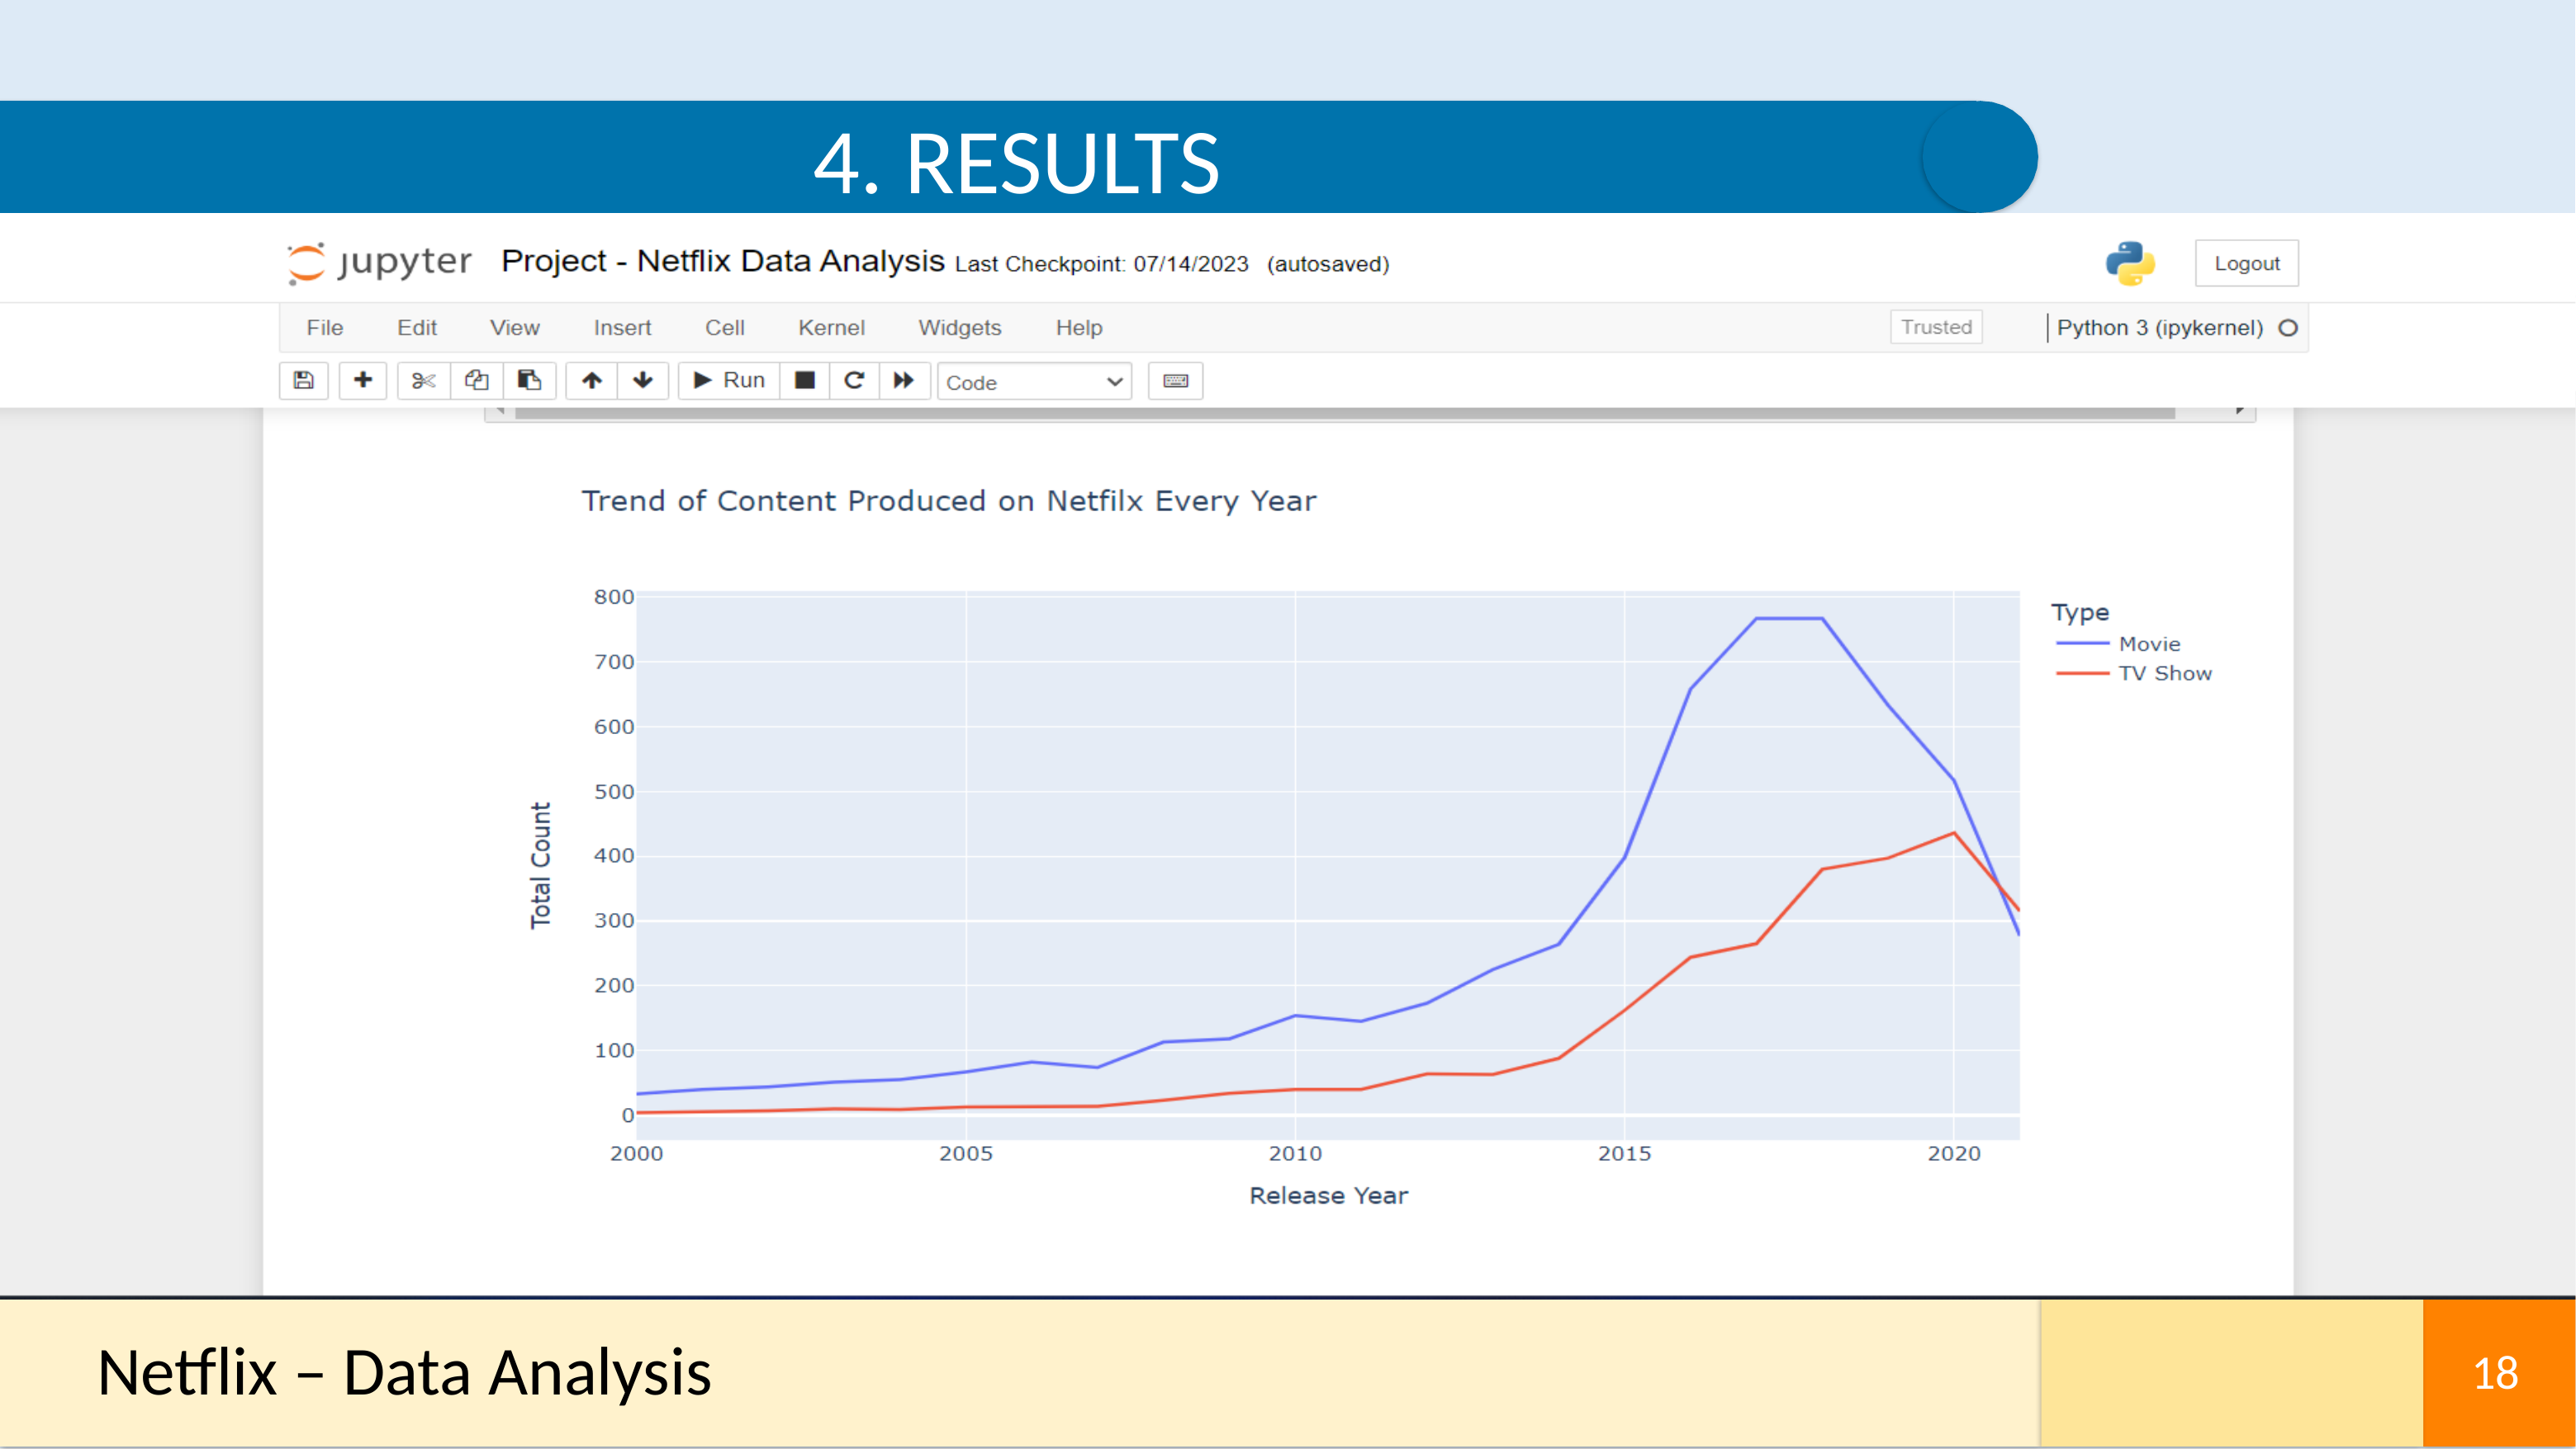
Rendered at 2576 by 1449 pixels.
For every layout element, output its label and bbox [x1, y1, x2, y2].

text_box [0, 1309, 2576, 1447]
picture [0, 212, 2576, 1300]
text_box [0, 100, 2039, 210]
